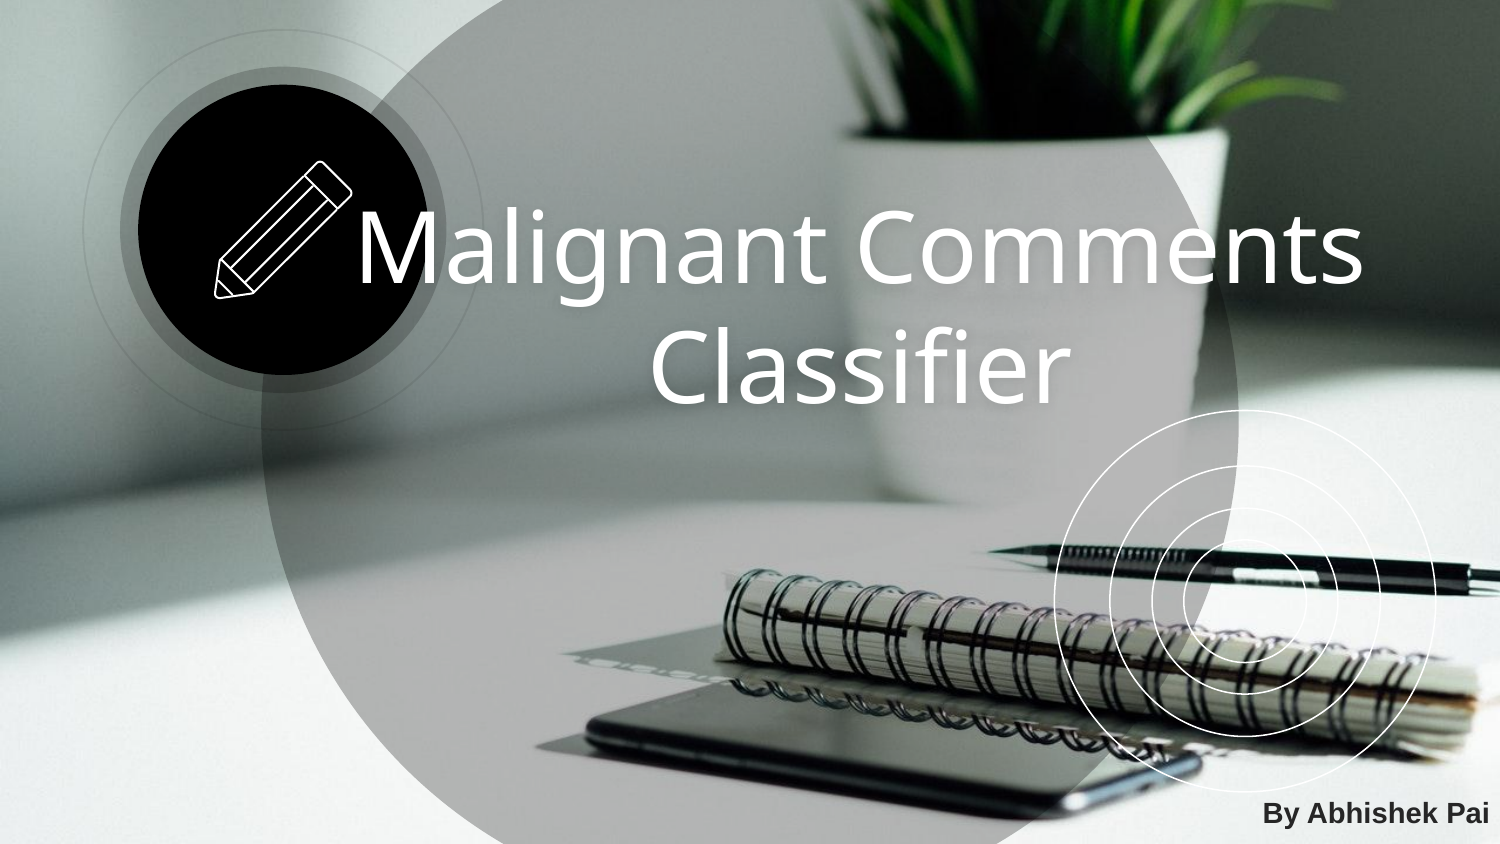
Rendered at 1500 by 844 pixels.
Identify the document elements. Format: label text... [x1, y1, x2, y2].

picture [1056, 589, 1434, 791]
picture [1185, 589, 1305, 661]
picture [0, 0, 1500, 844]
text_box By Abhishek Pai [1247, 787, 1500, 844]
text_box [214, 161, 352, 299]
title Malignant Comments Classifier [271, 18, 1449, 589]
picture [1153, 589, 1337, 693]
picture [1111, 589, 1379, 735]
